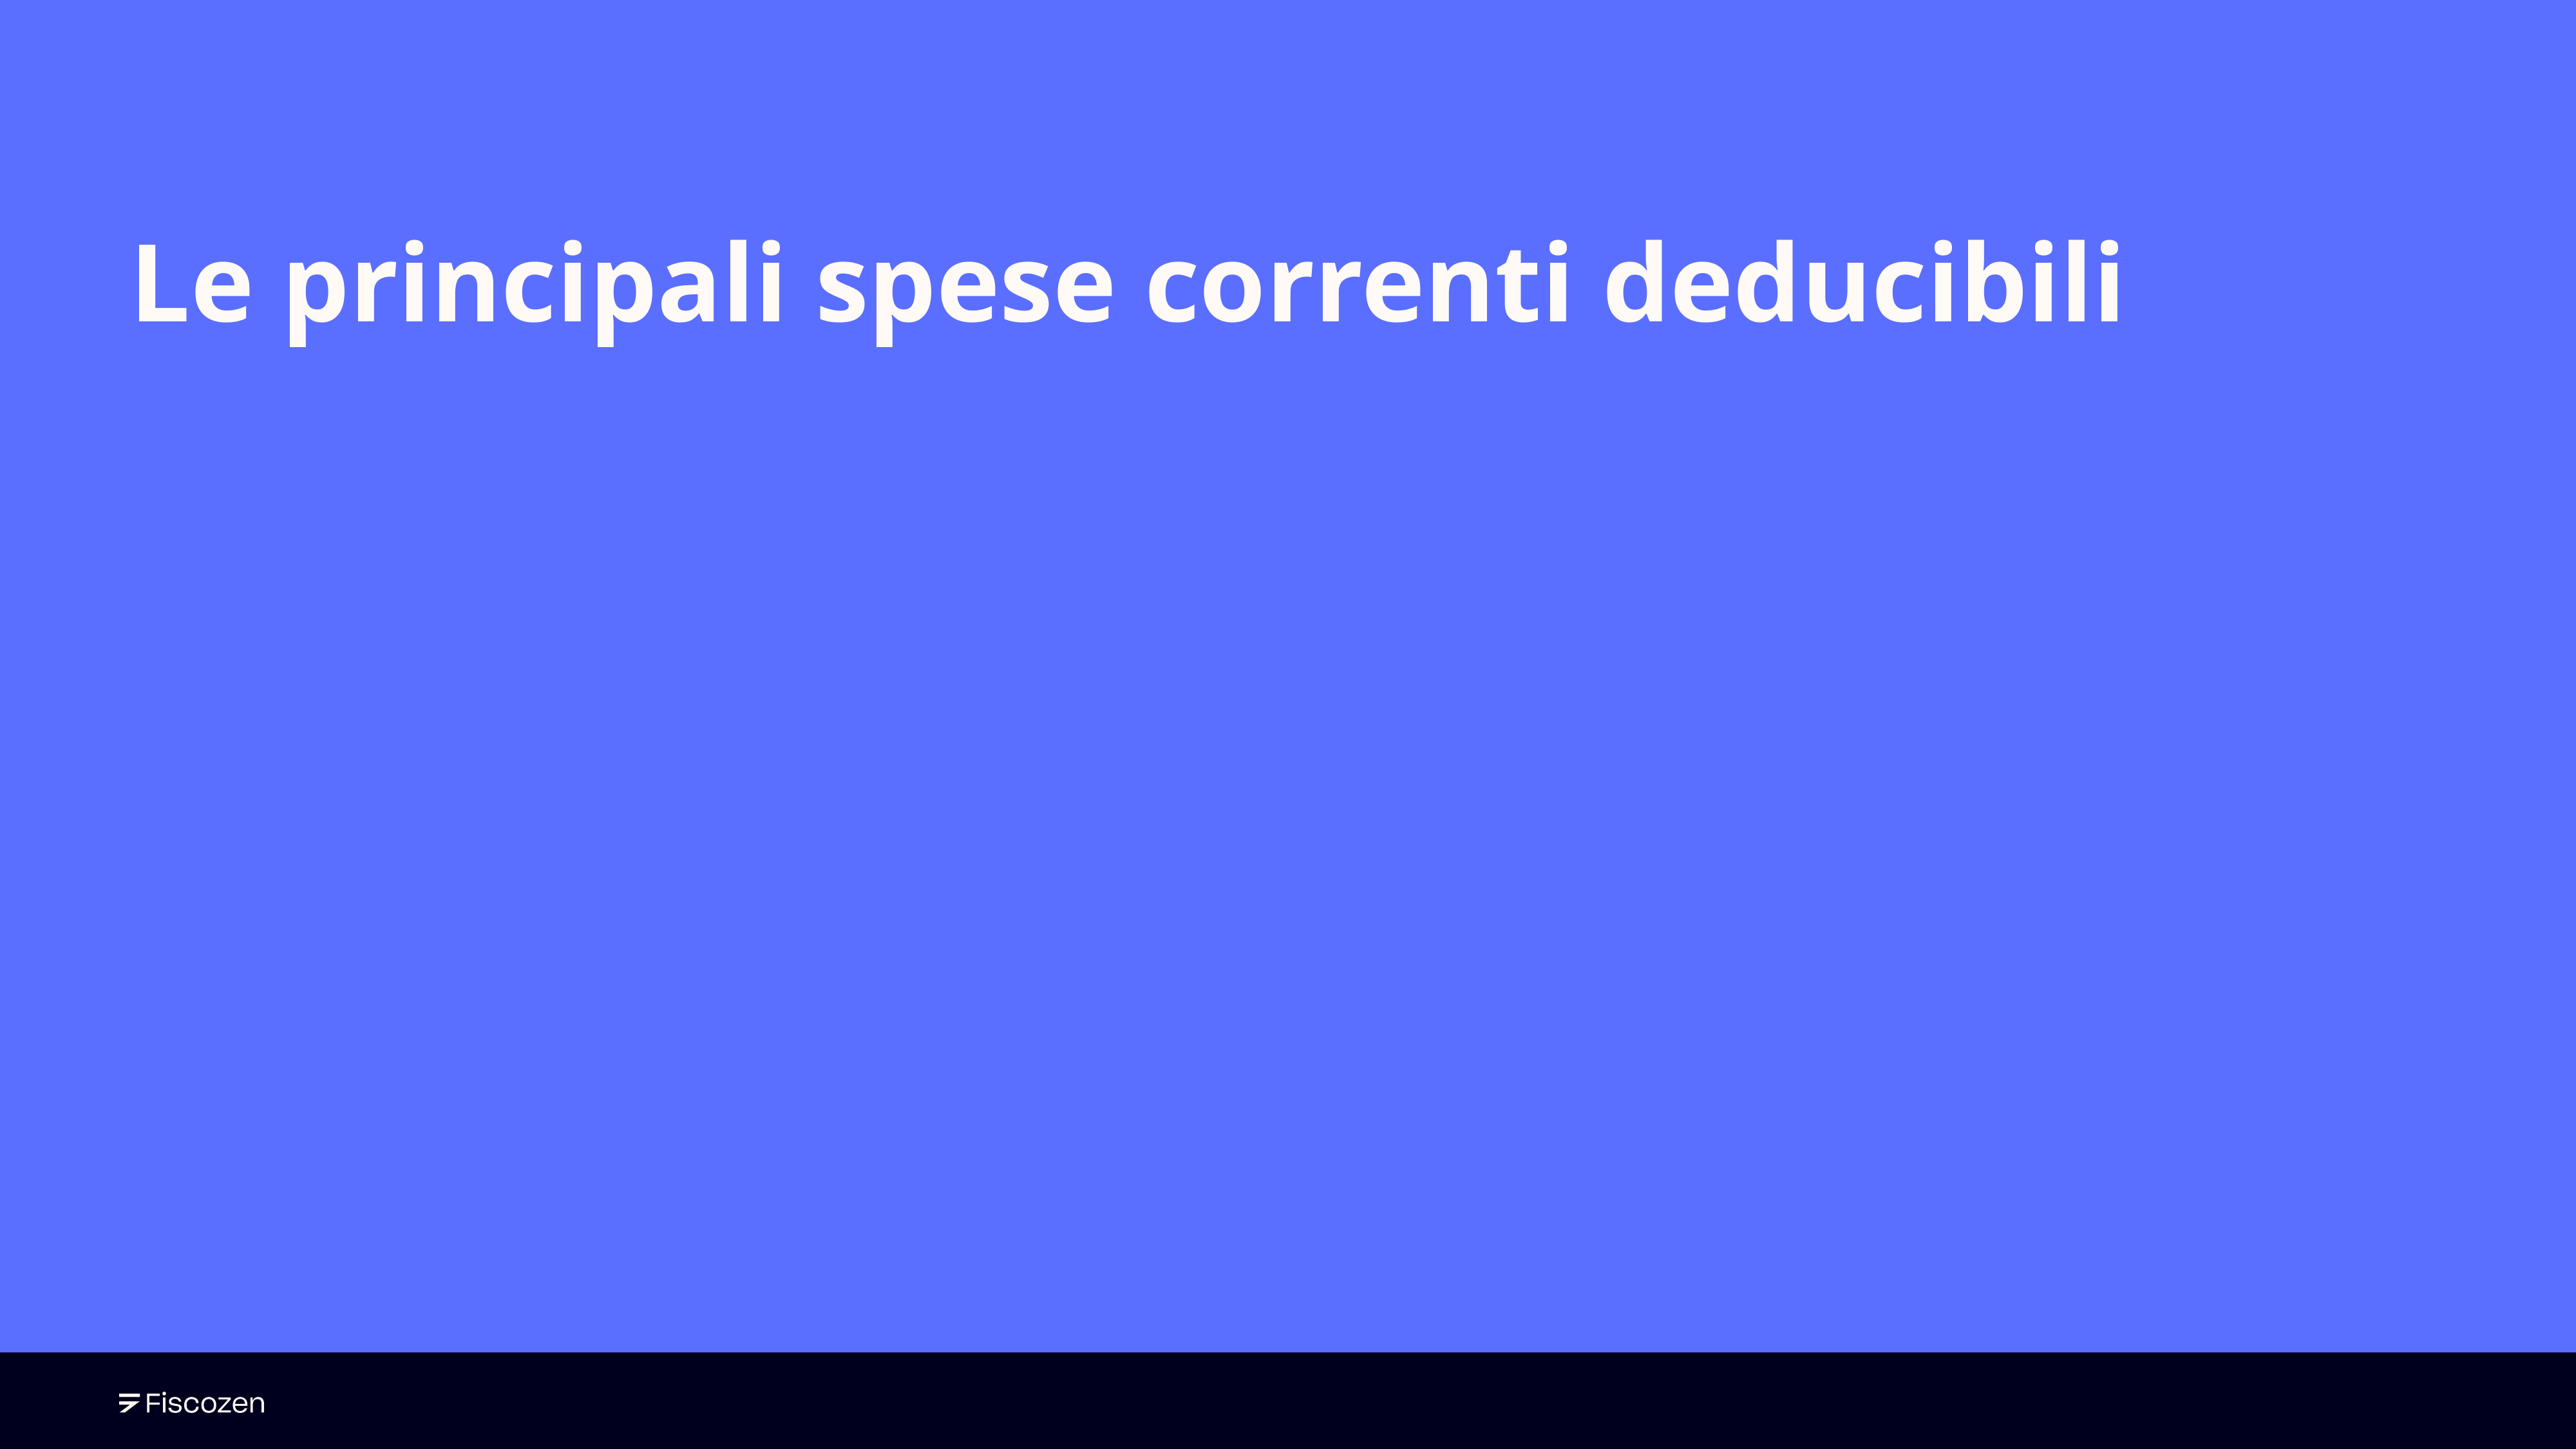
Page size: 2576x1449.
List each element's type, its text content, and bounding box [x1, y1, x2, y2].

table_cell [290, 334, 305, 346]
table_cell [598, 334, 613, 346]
picture [0, 1352, 2576, 1449]
title Le principali spese correnti deducibili [120, 205, 2391, 334]
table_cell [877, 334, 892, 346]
